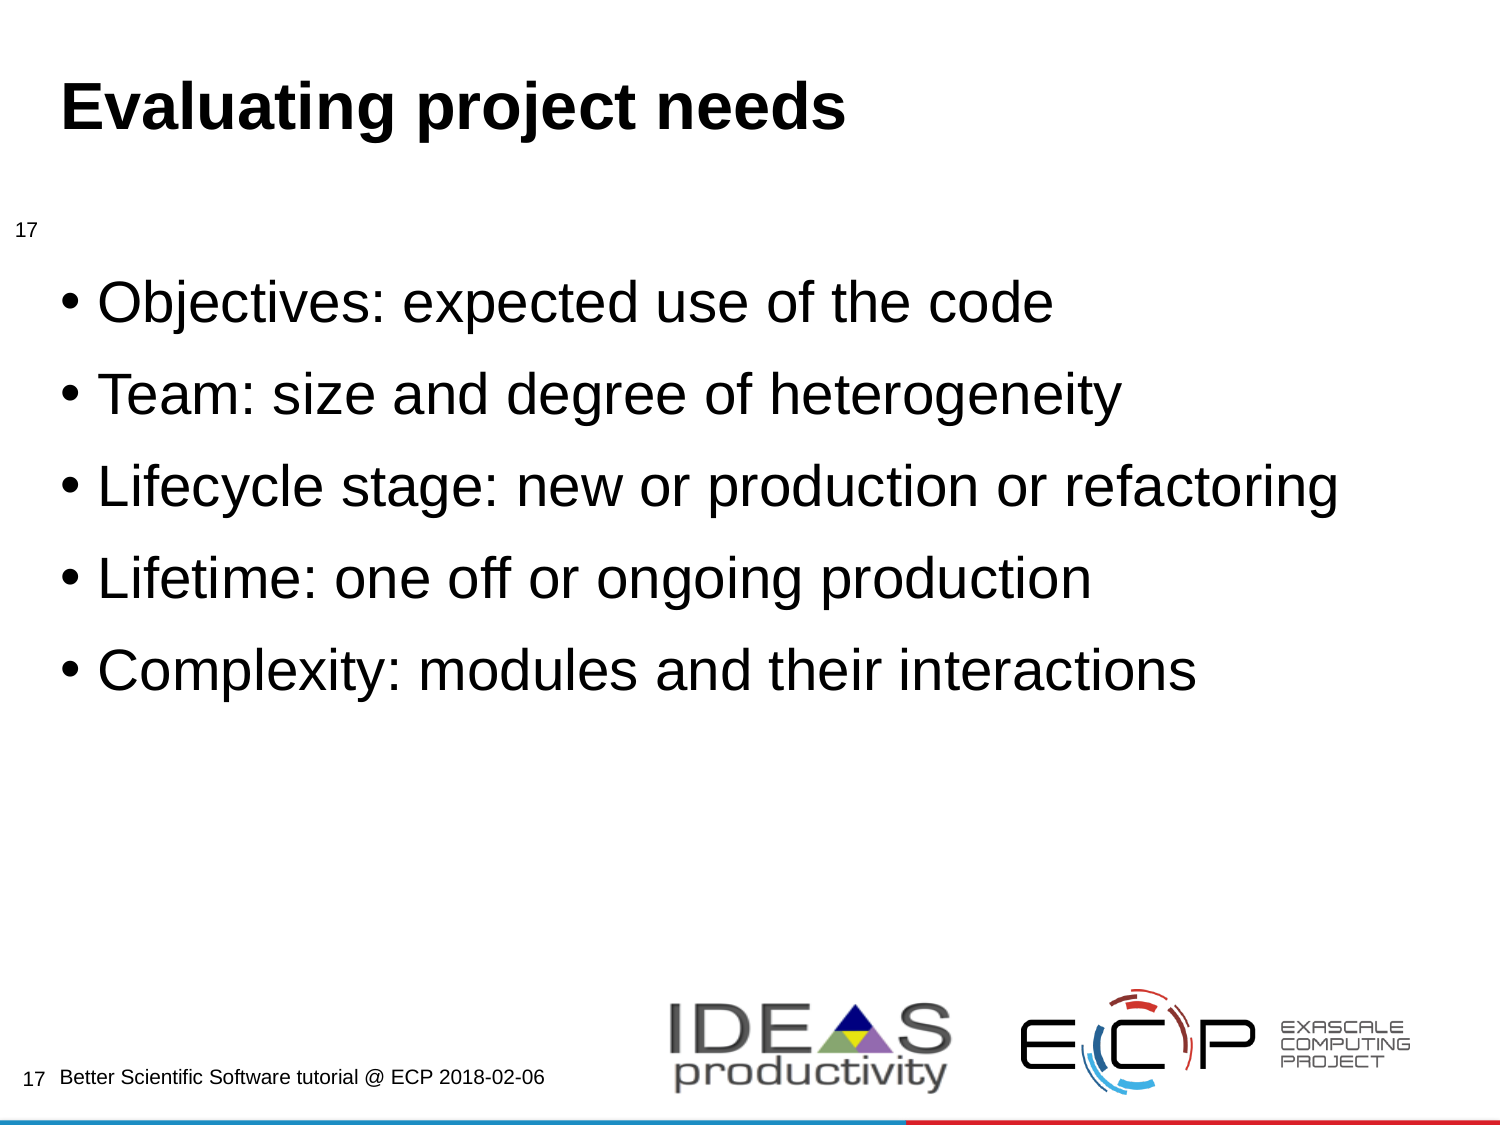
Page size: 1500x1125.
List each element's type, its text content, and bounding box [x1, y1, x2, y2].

slide_number 17 [0, 208, 88, 249]
title Evaluating project needs [44, 67, 1445, 152]
picture [1021, 989, 1410, 1095]
list Objectives: expected use of the code Team: size and degree of heterogeneity Lifecycle stage: new or production or refactoring Lifetime: one off or ongoing production Complexity: modules and their interactions [44, 264, 1445, 930]
picture [658, 995, 962, 1101]
